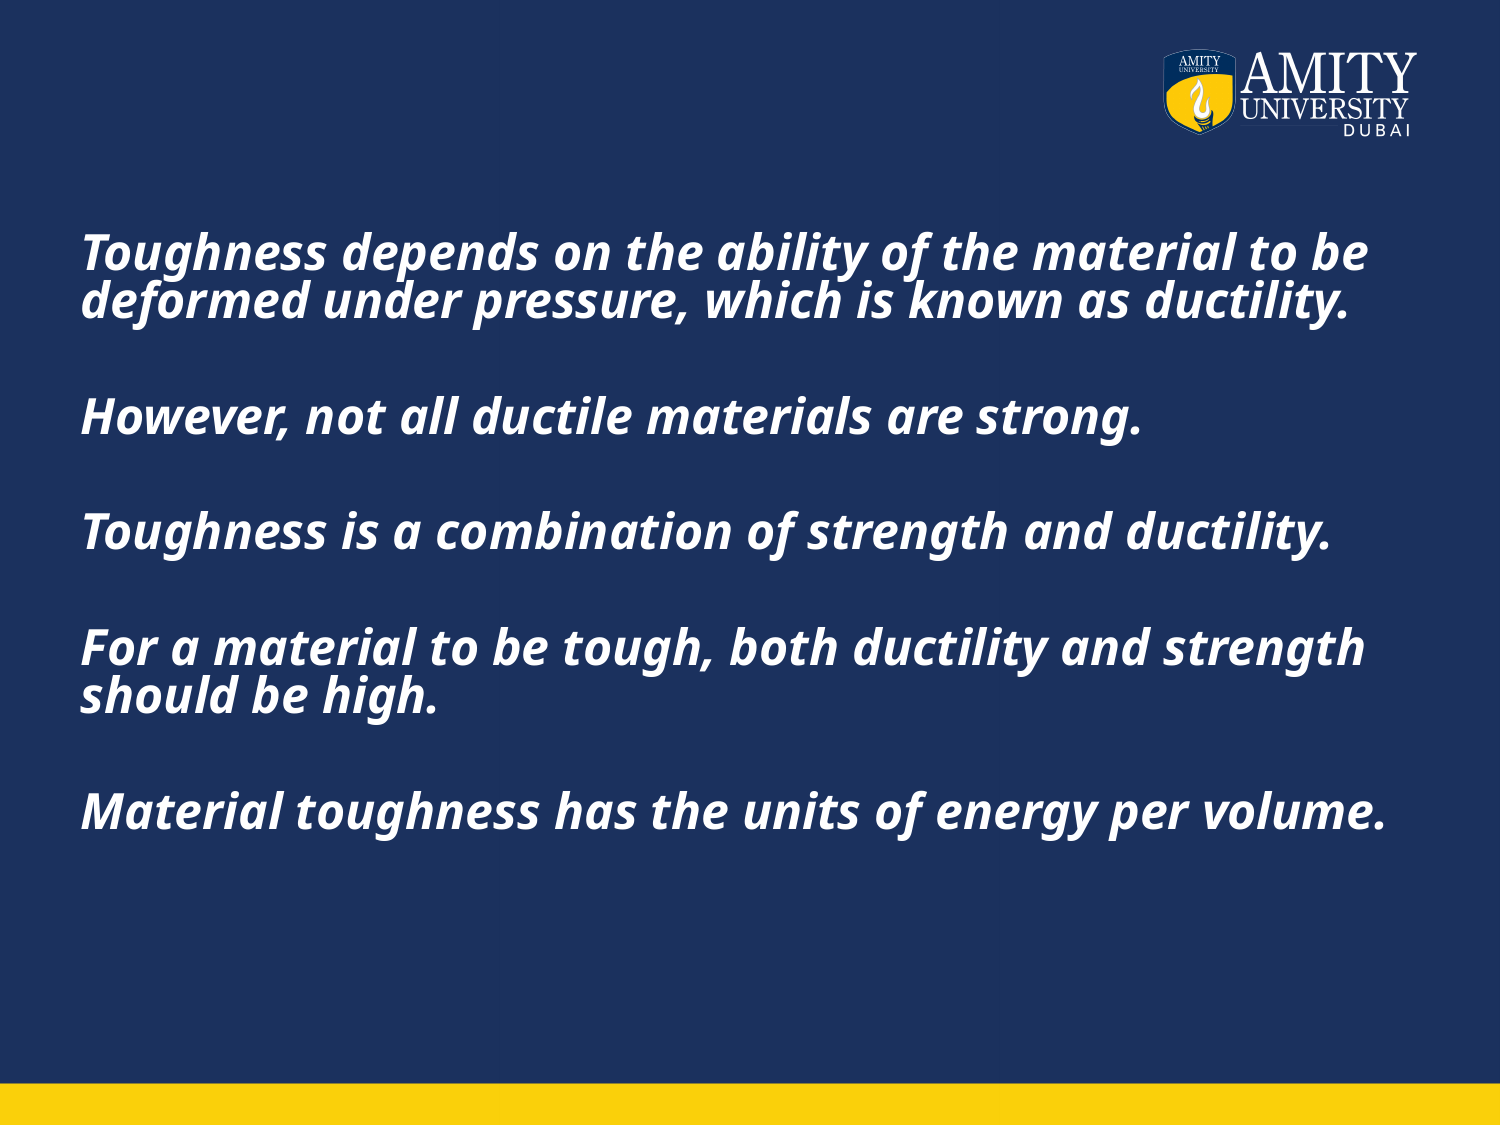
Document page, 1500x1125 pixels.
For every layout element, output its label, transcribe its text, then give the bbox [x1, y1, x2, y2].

list Toughness depends on the ability of the material to be deformed under pressure, which is known as ductility. However, not all ductile materials are strong. Toughness is a combination of strength and ductility. For a material to be tough, both ductility and strength should be high. Material toughness has the units of energy per volume. [65, 224, 1416, 366]
picture [0, 0, 1500, 1125]
title [65, 97, 1416, 185]
